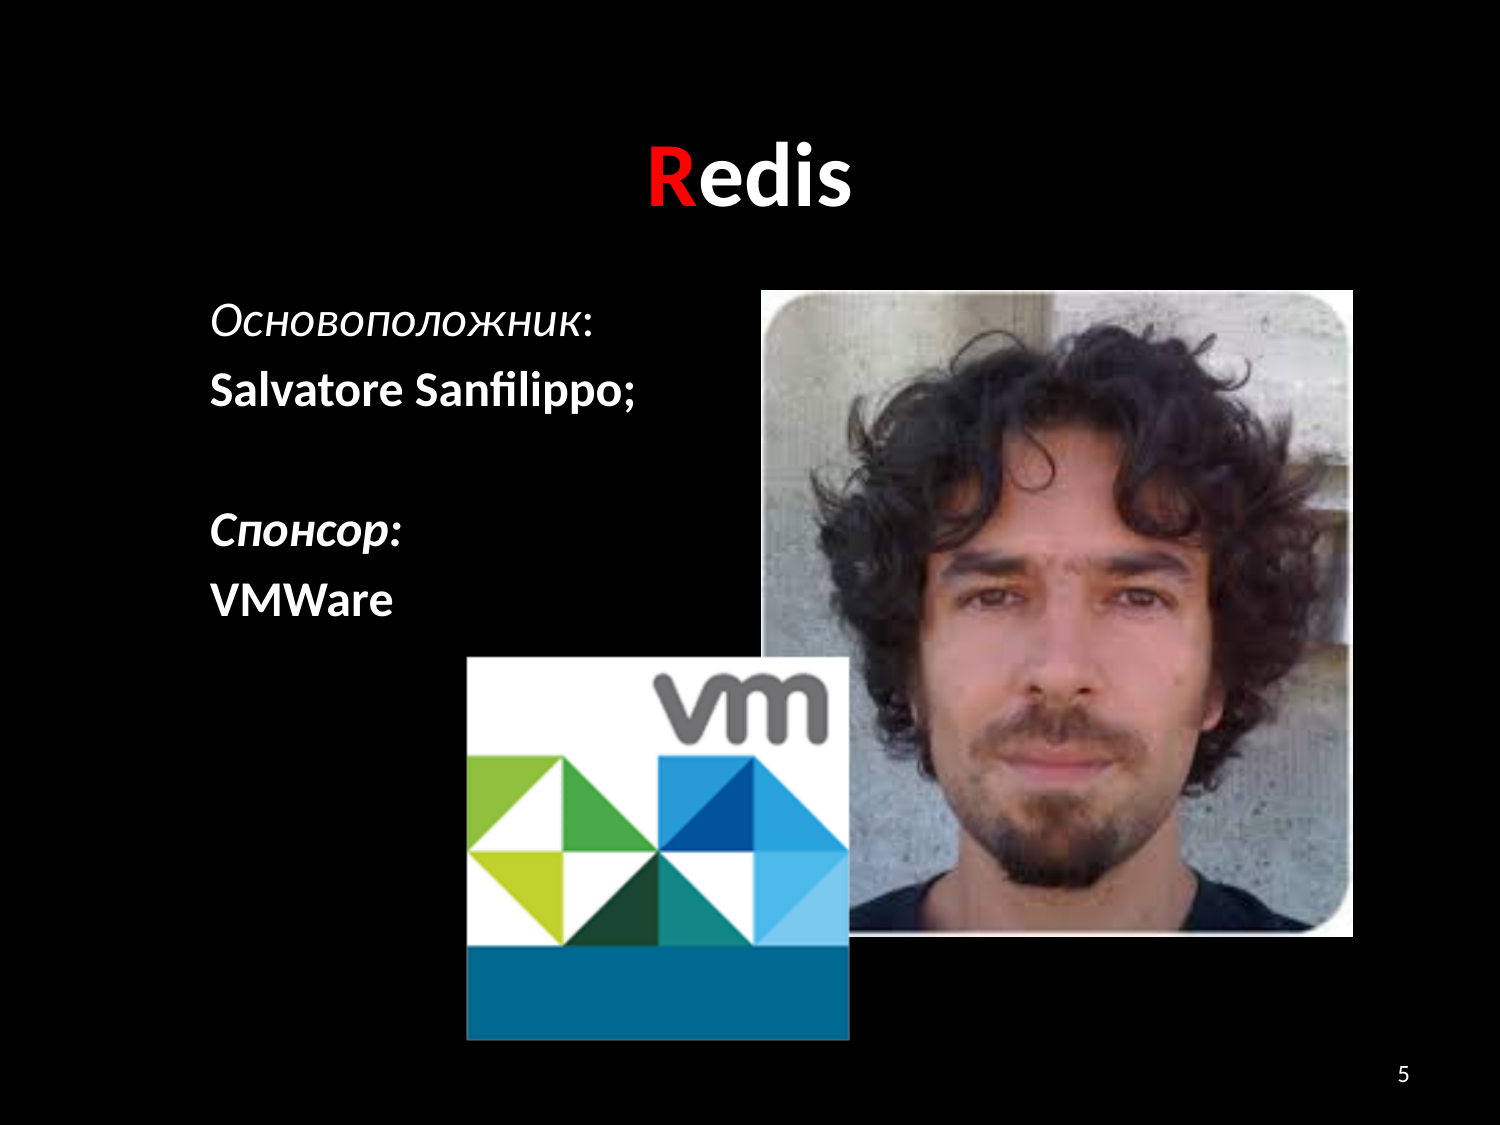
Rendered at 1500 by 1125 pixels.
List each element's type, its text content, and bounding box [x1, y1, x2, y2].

list Основоположник: Salvatore Sanfilippo; Спонсор: VMWare [194, 278, 689, 831]
slide_number 4 [1074, 1042, 1425, 1103]
title Redis [75, 45, 1425, 233]
picture [407, 597, 910, 1101]
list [761, 290, 1353, 937]
